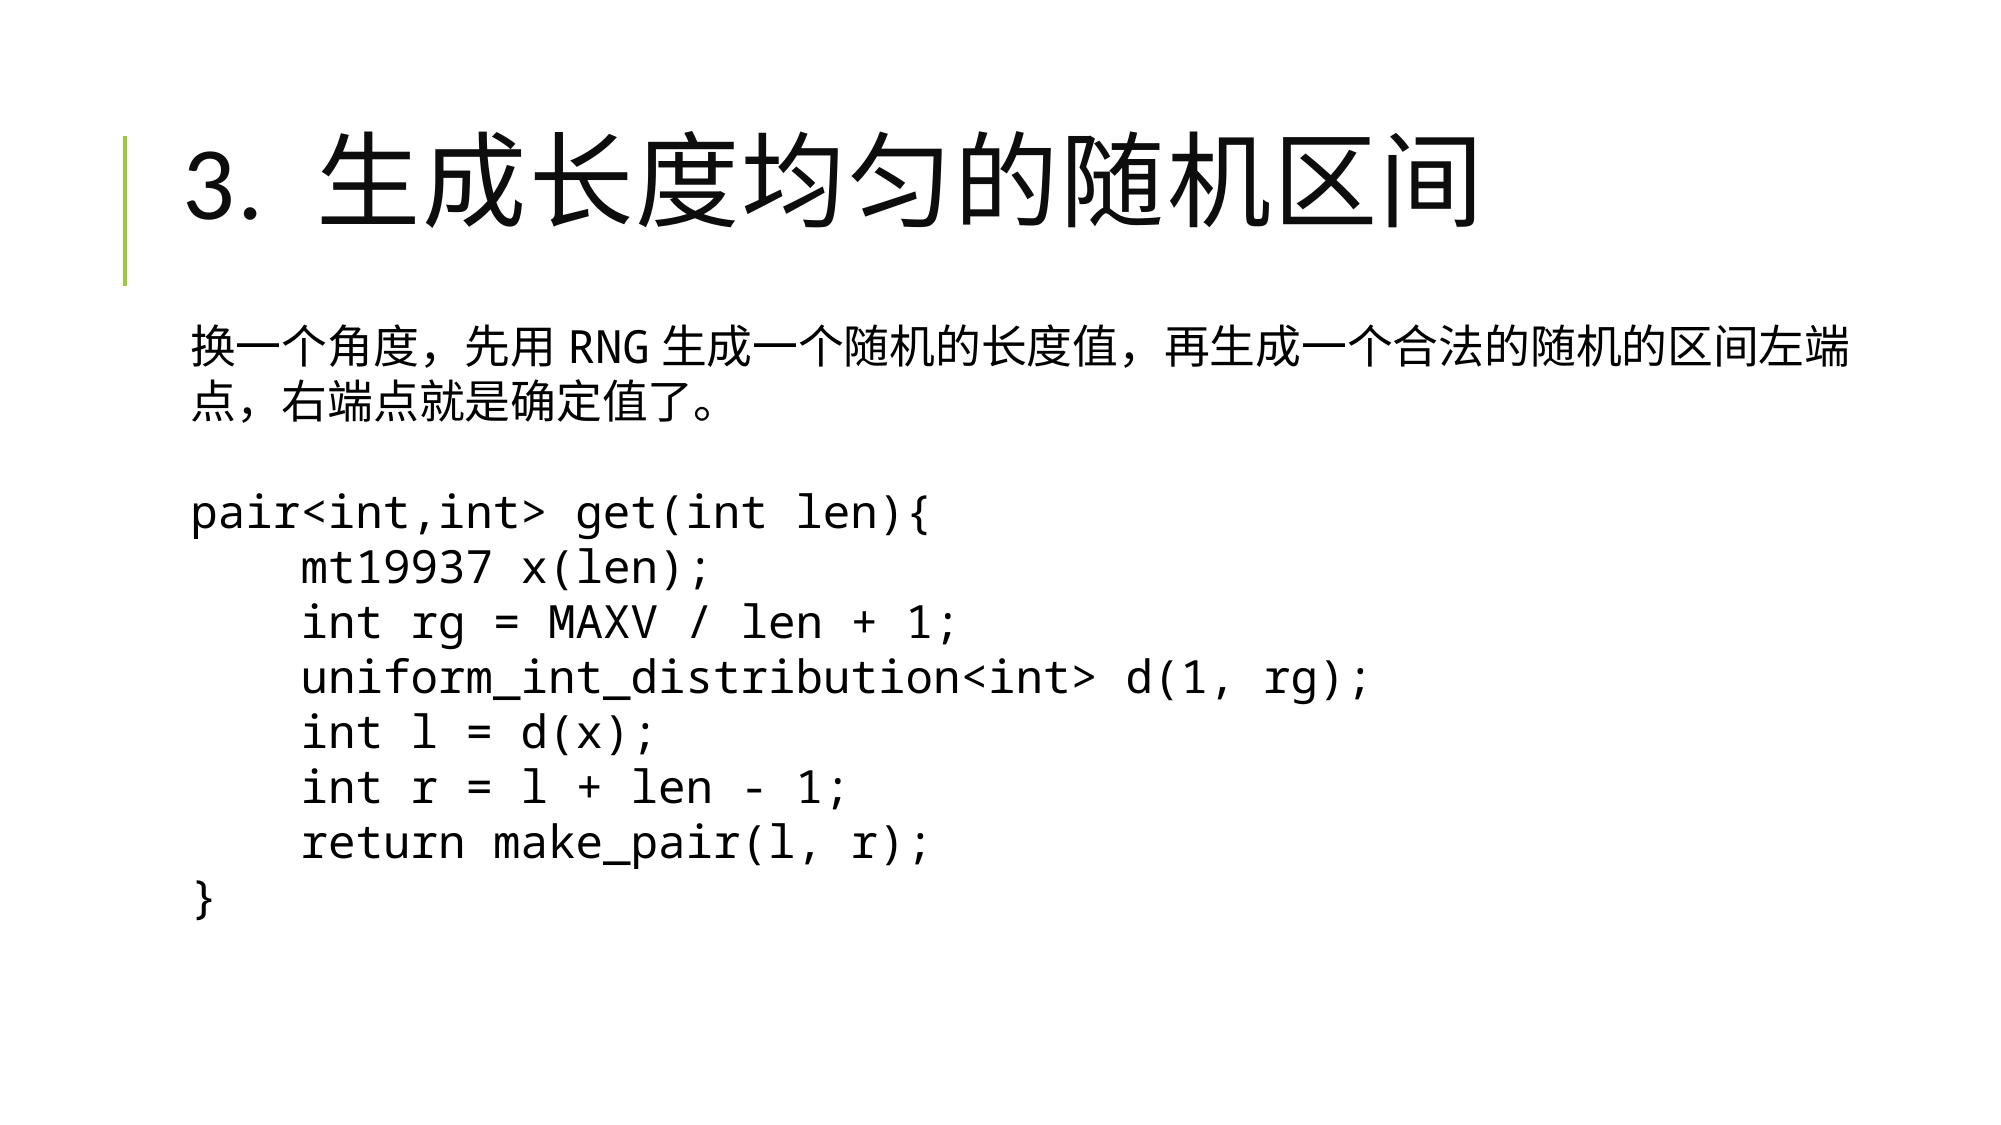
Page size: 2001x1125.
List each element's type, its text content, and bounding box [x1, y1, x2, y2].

list 换一个角度，先用RNG生成一个随机的长度值，再生成一个合法的随机的区间左端点，右端点就是确定值了。 pair<int,int> get(int len){ mt19937 x(len); int rg = MAXV / len + 1; uniform_int_distribution<int> d(1, rg); int l = d(x); int r = l + len - 1; return make_pair(l, r); } [168, 310, 1875, 1035]
title 3. 生成长度均匀的随机区间 [168, 96, 1763, 283]
